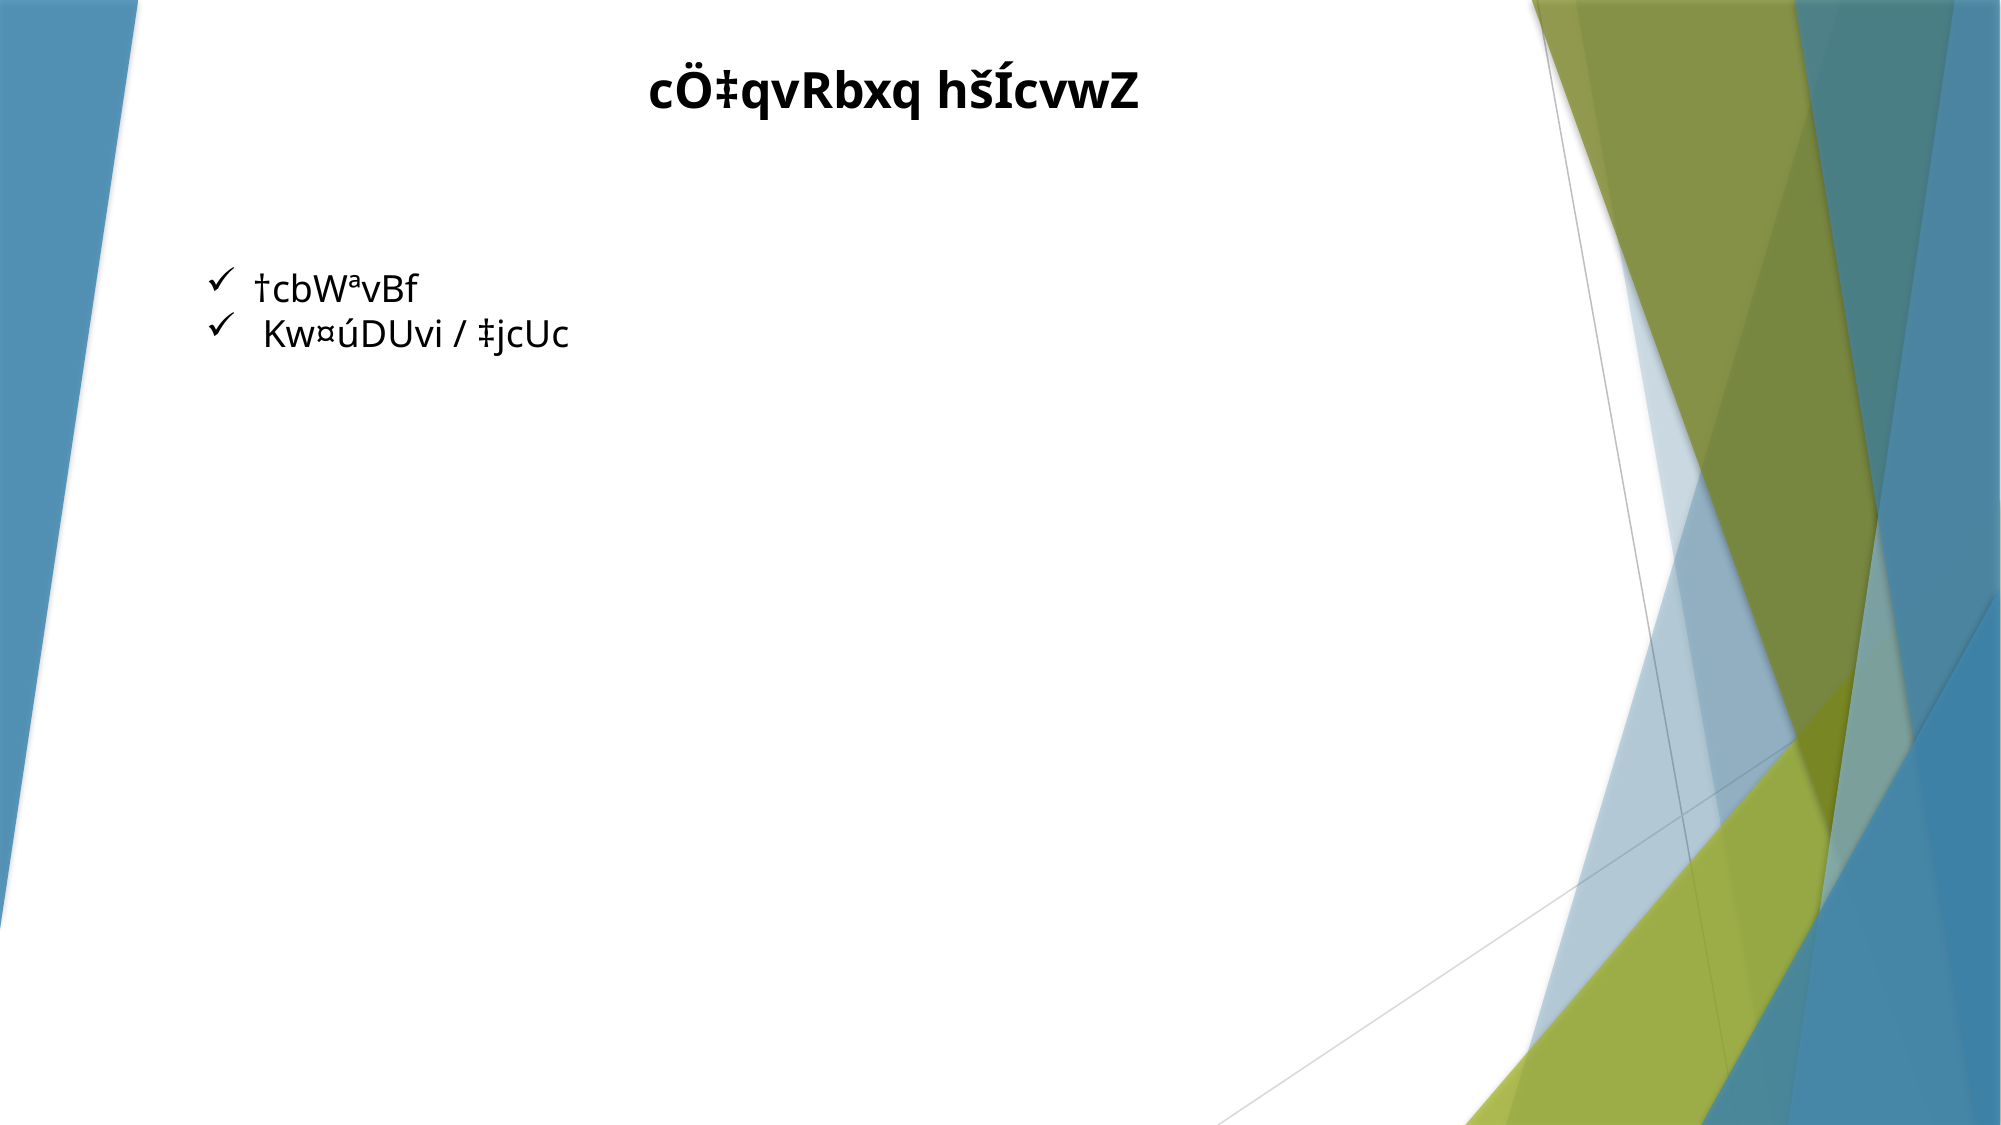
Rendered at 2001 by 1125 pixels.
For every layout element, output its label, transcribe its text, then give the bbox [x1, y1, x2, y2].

text_box †cbWªvBf Kw¤úDUvi / ‡jcUc [191, 257, 1469, 363]
subtitle cÖ‡qvRbxq hšÍcvwZ [380, 51, 1408, 145]
